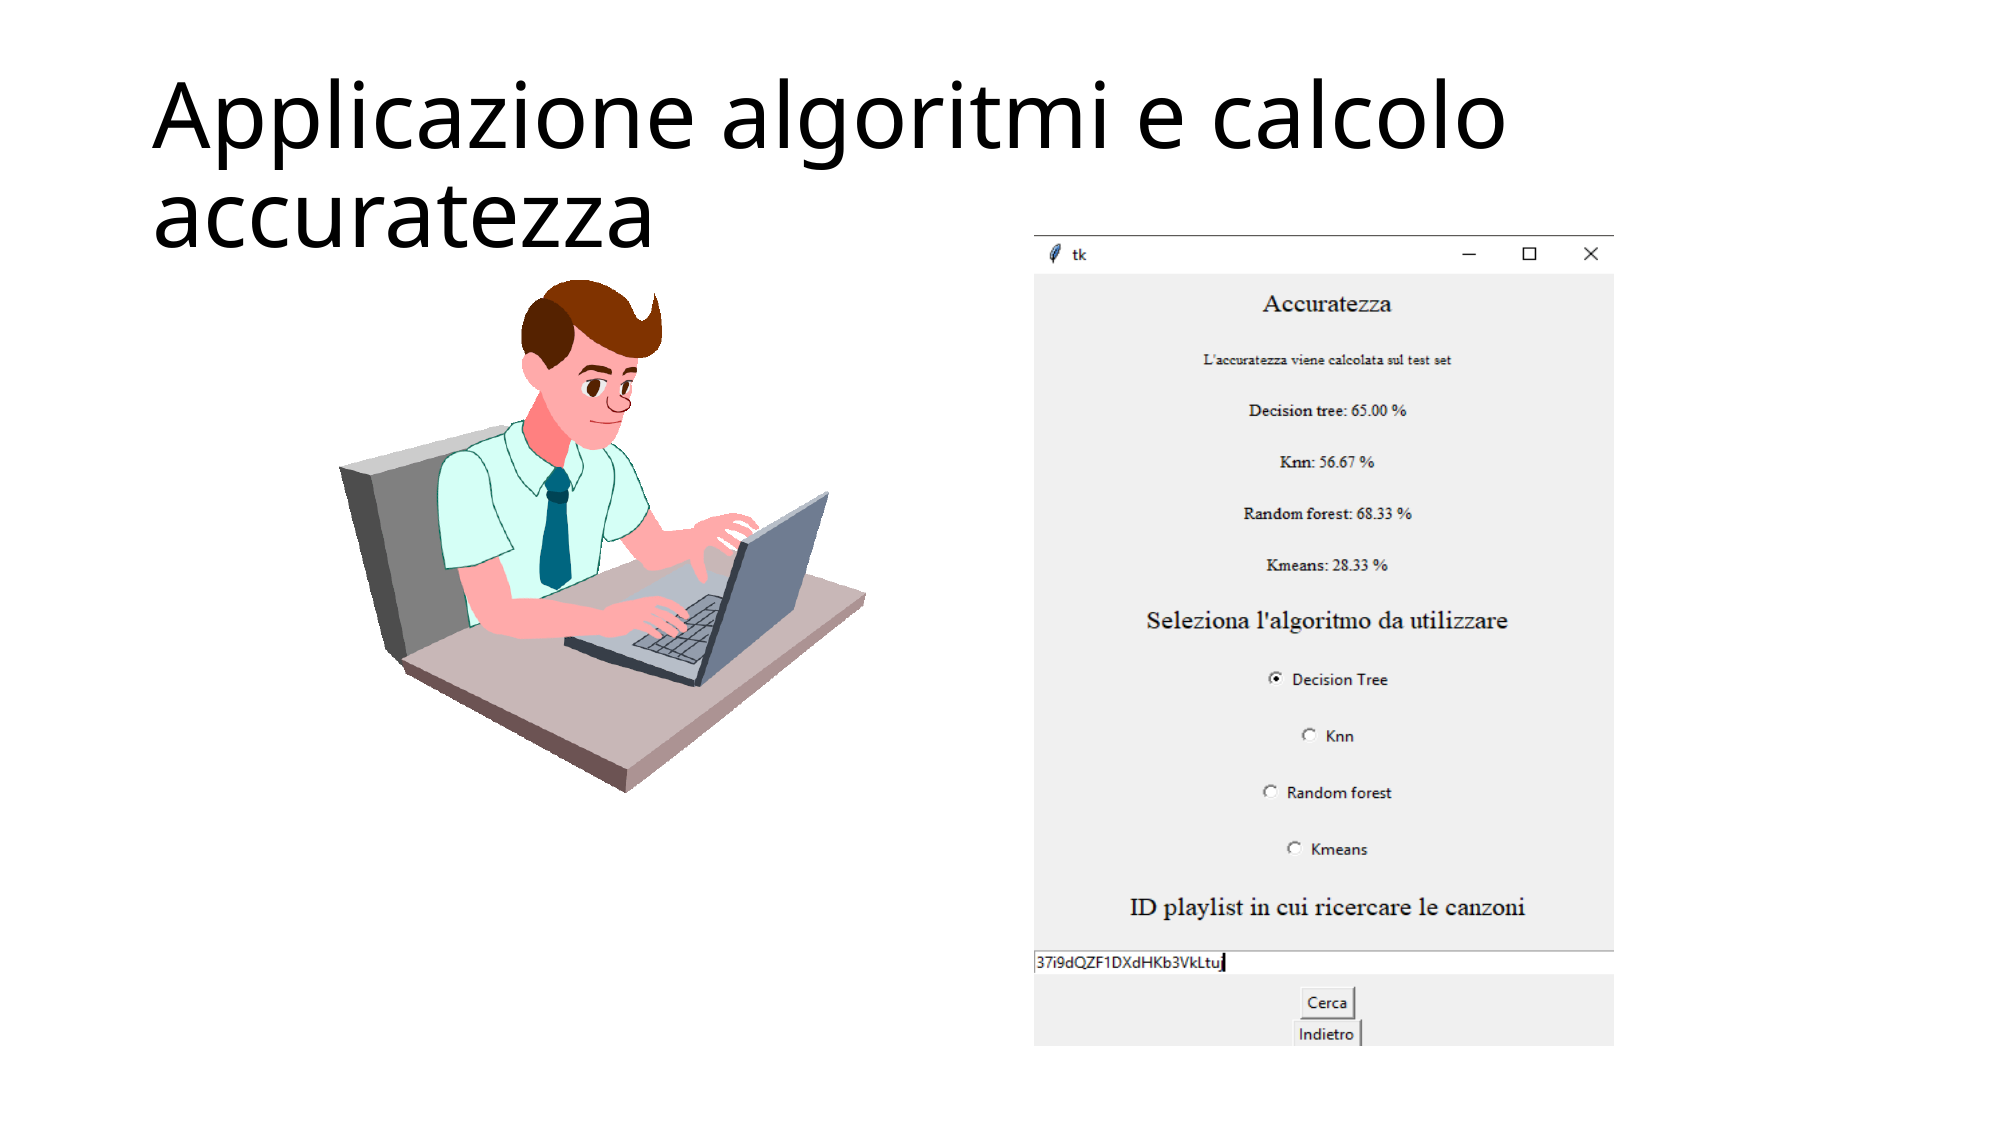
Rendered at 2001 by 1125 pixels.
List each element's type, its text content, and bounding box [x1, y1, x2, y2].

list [1034, 235, 1614, 1046]
title Applicazione algoritmi e calcolo accuratezza [137, 59, 1863, 278]
picture [323, 257, 871, 805]
